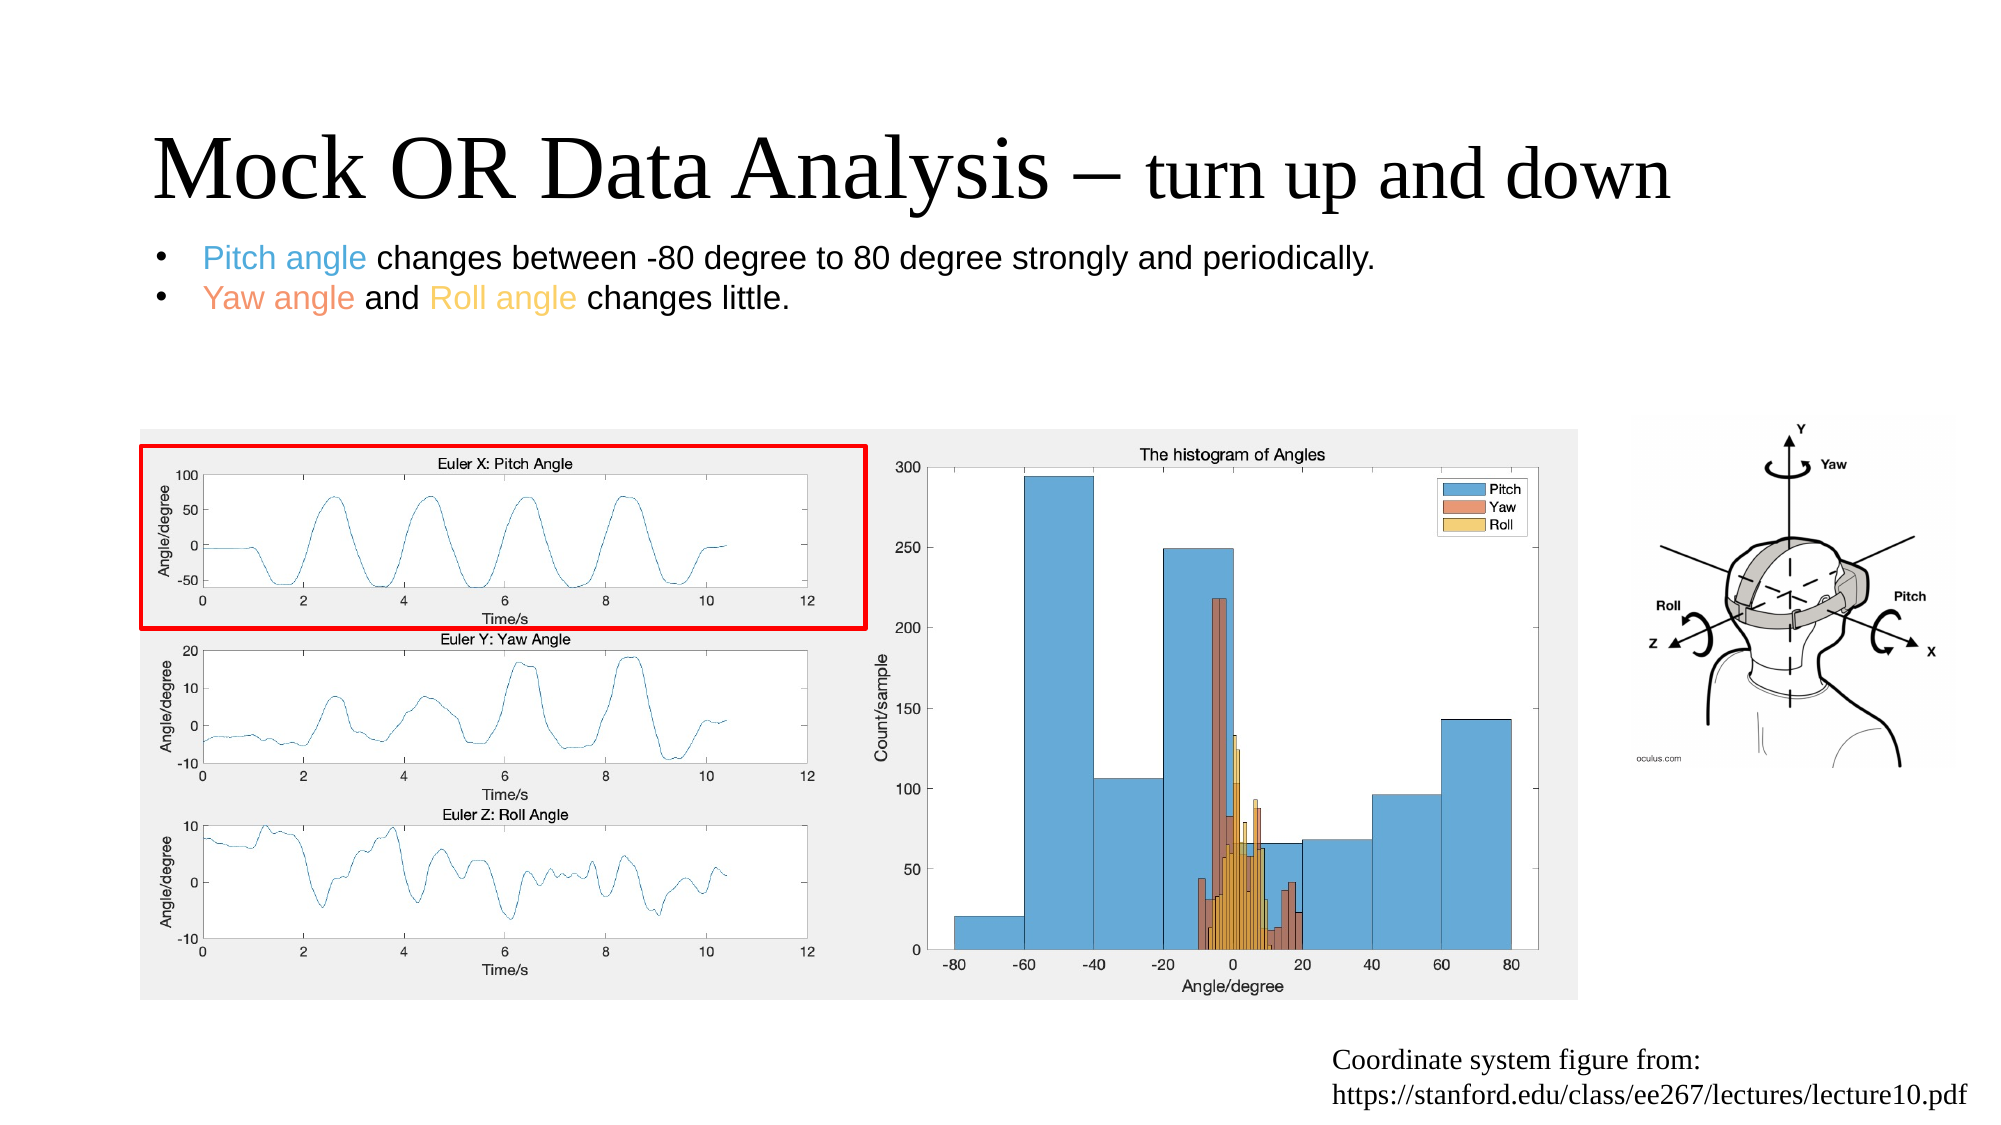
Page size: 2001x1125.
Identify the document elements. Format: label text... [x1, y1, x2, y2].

picture [140, 429, 1578, 1000]
text_box Coordinate system figure from: https://stanford.edu/class/ee267/lectures/lecture10.pdf [1317, 1033, 1993, 1118]
title Mock OR Data Analysis – turn up and down [137, 59, 1863, 278]
text_box Pitch angle changes between -80 degree to 80 degree strongly and periodically. Yaw angle and Roll angle changes little. [140, 228, 1841, 324]
picture [1631, 414, 1956, 768]
